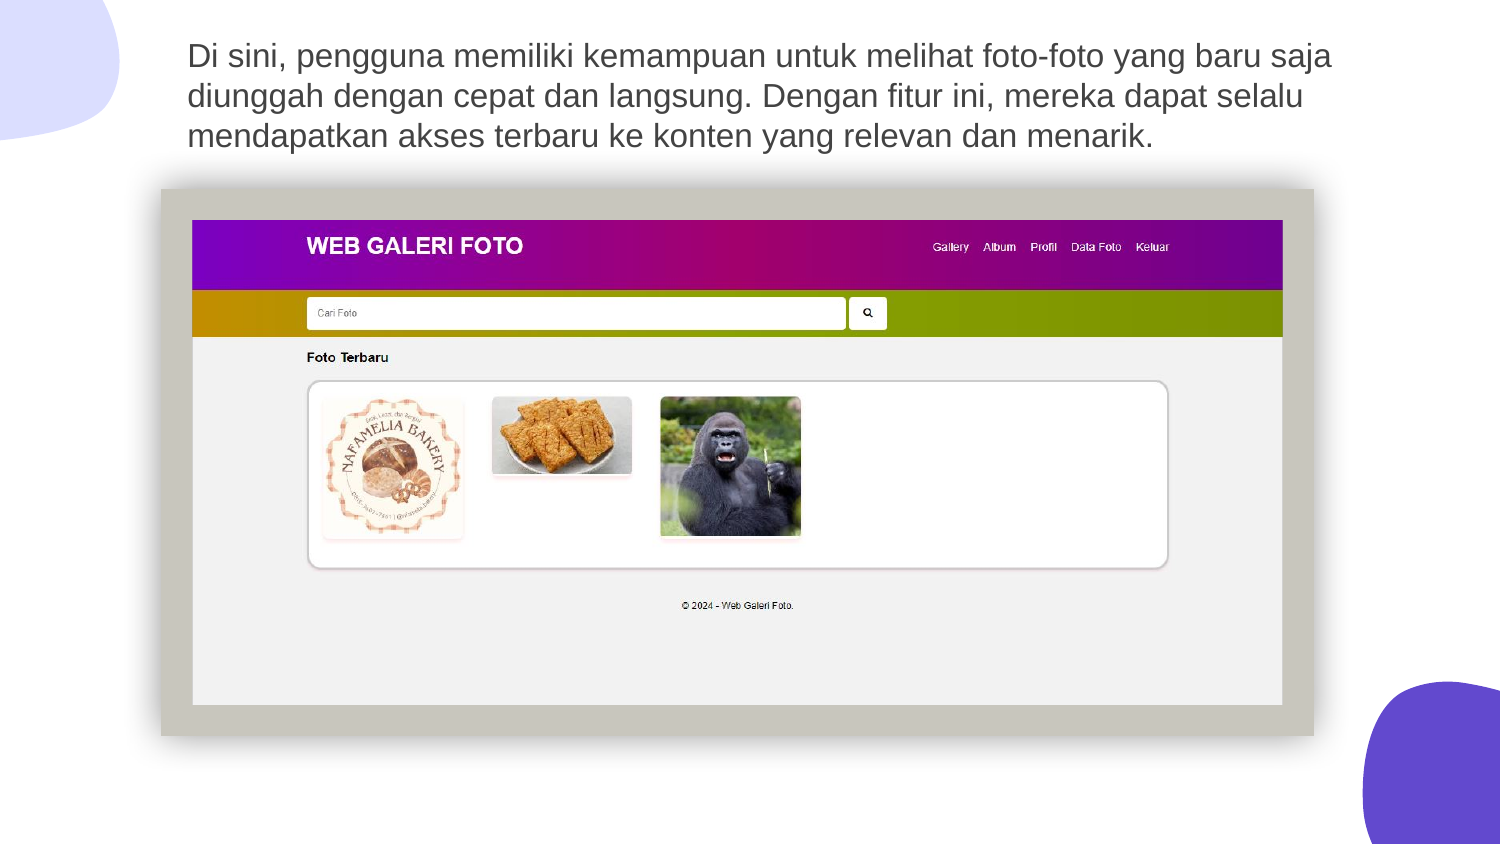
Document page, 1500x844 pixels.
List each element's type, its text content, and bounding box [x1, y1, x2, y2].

picture [192, 219, 1283, 705]
list Di sini, pengguna memiliki kemampuan untuk melihat foto-foto yang baru saja diunggah dengan cepat dan langsung. Dengan fitur ini, mereka dapat selalu mendapatkan akses terbaru ke konten yang relevan dan menarik. [149, 19, 1392, 314]
